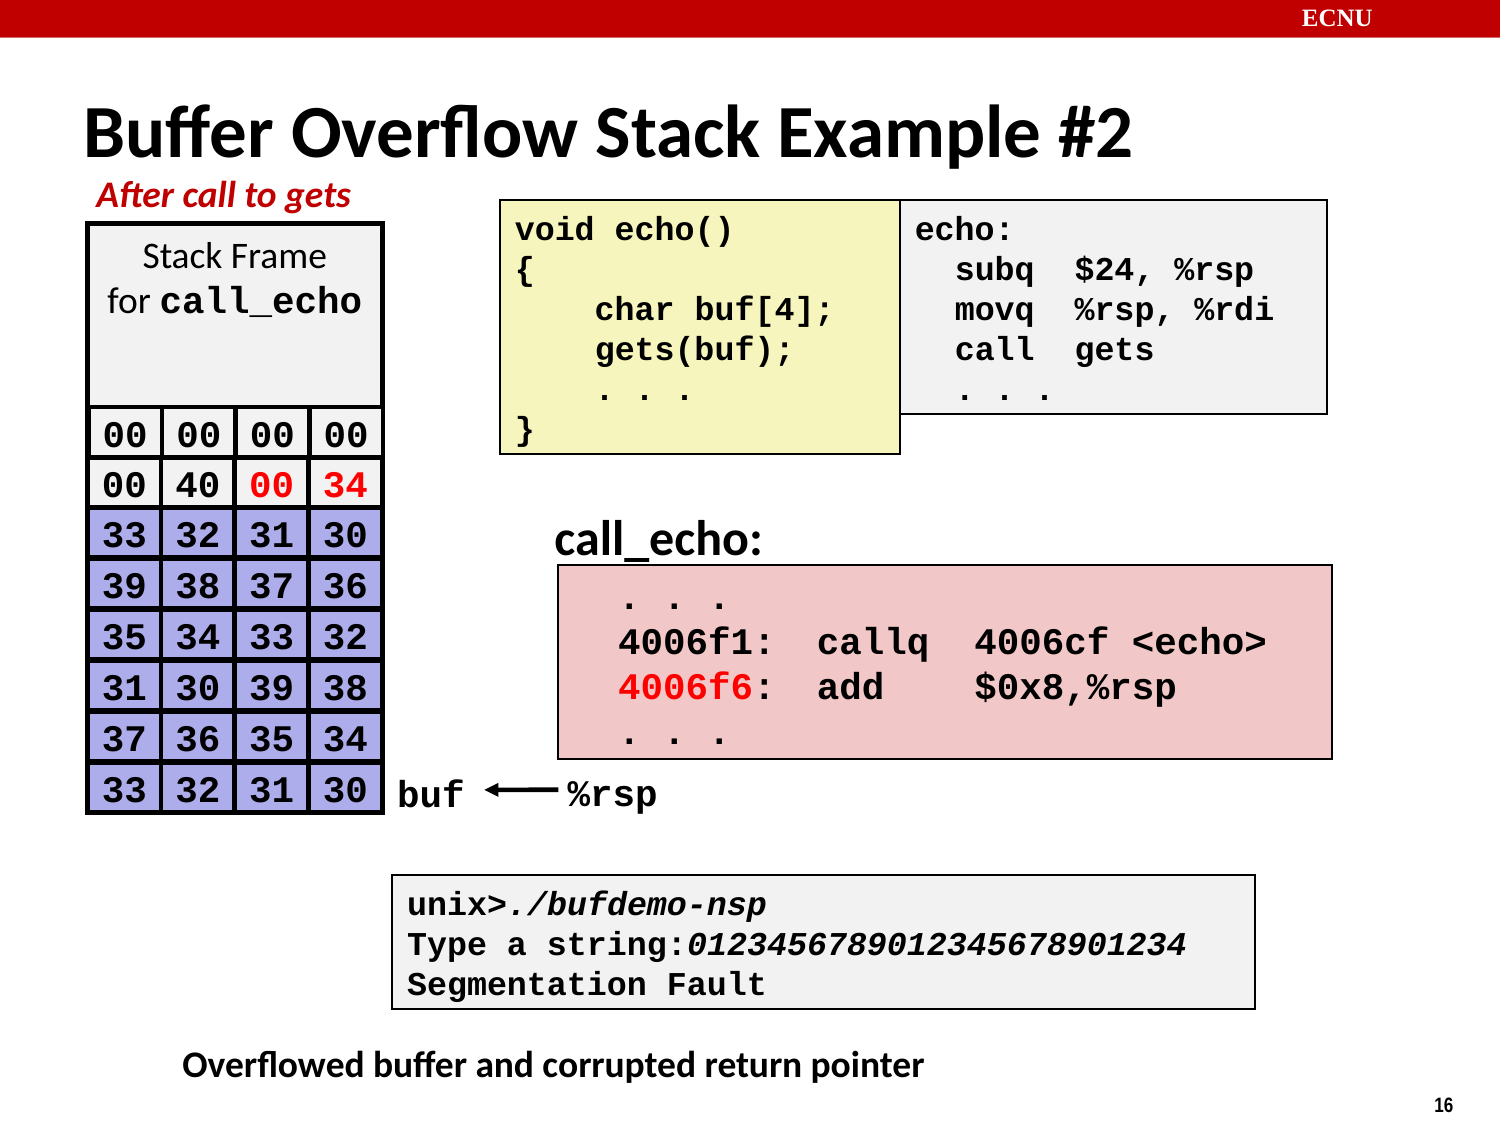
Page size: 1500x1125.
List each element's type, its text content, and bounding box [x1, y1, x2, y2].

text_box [87, 514, 383, 558]
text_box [87, 769, 383, 813]
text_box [87, 564, 383, 609]
text_box void echo() { char buf[4]; gets(buf); . . . } [500, 199, 900, 454]
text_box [87, 717, 383, 762]
text_box buf [382, 762, 480, 823]
text_box %rsp [552, 761, 673, 822]
text_box [484, 783, 552, 797]
text_box . . . 4006f1: callq 4006cf <echo> 4006f6: add $0x8,%rsp . . . [558, 564, 1333, 760]
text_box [87, 616, 383, 660]
text_box unix>./bufdemo-nsp Type a string:0123456789012345678901234 Segmentation Fault [392, 874, 1255, 1010]
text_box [87, 456, 383, 508]
text_box call_echo: [539, 498, 779, 573]
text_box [87, 406, 384, 457]
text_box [87, 667, 383, 711]
text_box Stack Frame for call_echo [87, 223, 383, 405]
text_box echo: subq $24, %rsp movq %rsp, %rdi call gets . . . [900, 199, 1327, 415]
title Buffer Overflow Stack Example #2 [68, 80, 1255, 175]
text_box Overflowed buffer and corrupted return pointer [167, 1032, 941, 1092]
text_box After call to gets [81, 162, 367, 223]
